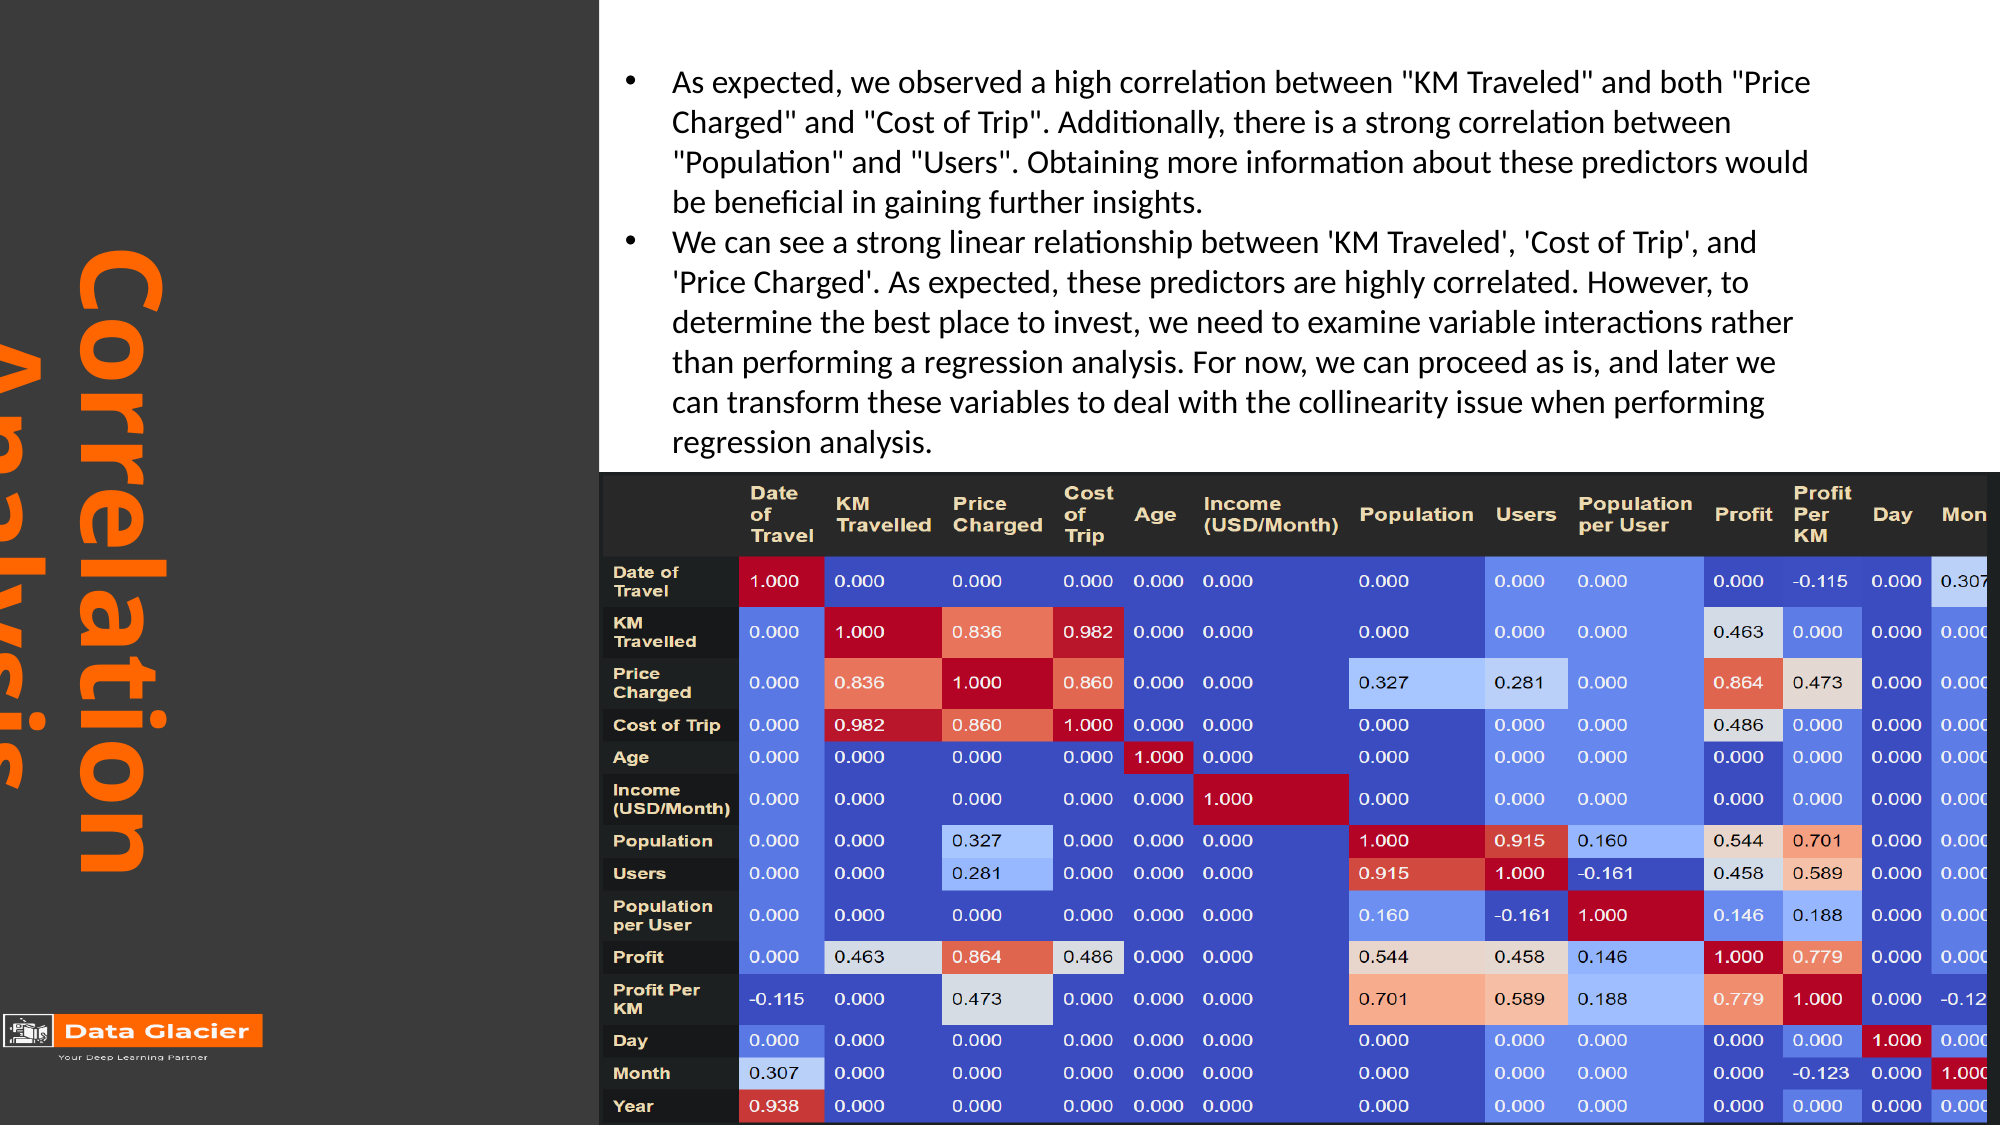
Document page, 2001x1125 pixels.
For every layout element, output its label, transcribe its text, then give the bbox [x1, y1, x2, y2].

title Correlation Analysis [0, 0, 600, 1125]
picture [0, 949, 265, 1125]
text_box As expected, we observed a high correlation between "KM Traveled" and both "Price Charged" and "Cost of Trip". Additionally, there is a strong correlation between "Population" and "Users". Obtaining more information about these predictors would be beneficial in gaining further insights. We can see a strong linear relationship between 'KM Traveled', 'Cost of Trip', and 'Price Charged'. As expected, these predictors are highly correlated. However, to determine the best place to invest, we need to examine variable interactions rather than performing a regression analysis. For now, we can proceed as is, and later we can transform these variables to deal with the collinearity issue when performing regression analysis. [610, 53, 1845, 468]
picture [599, 472, 2000, 1125]
